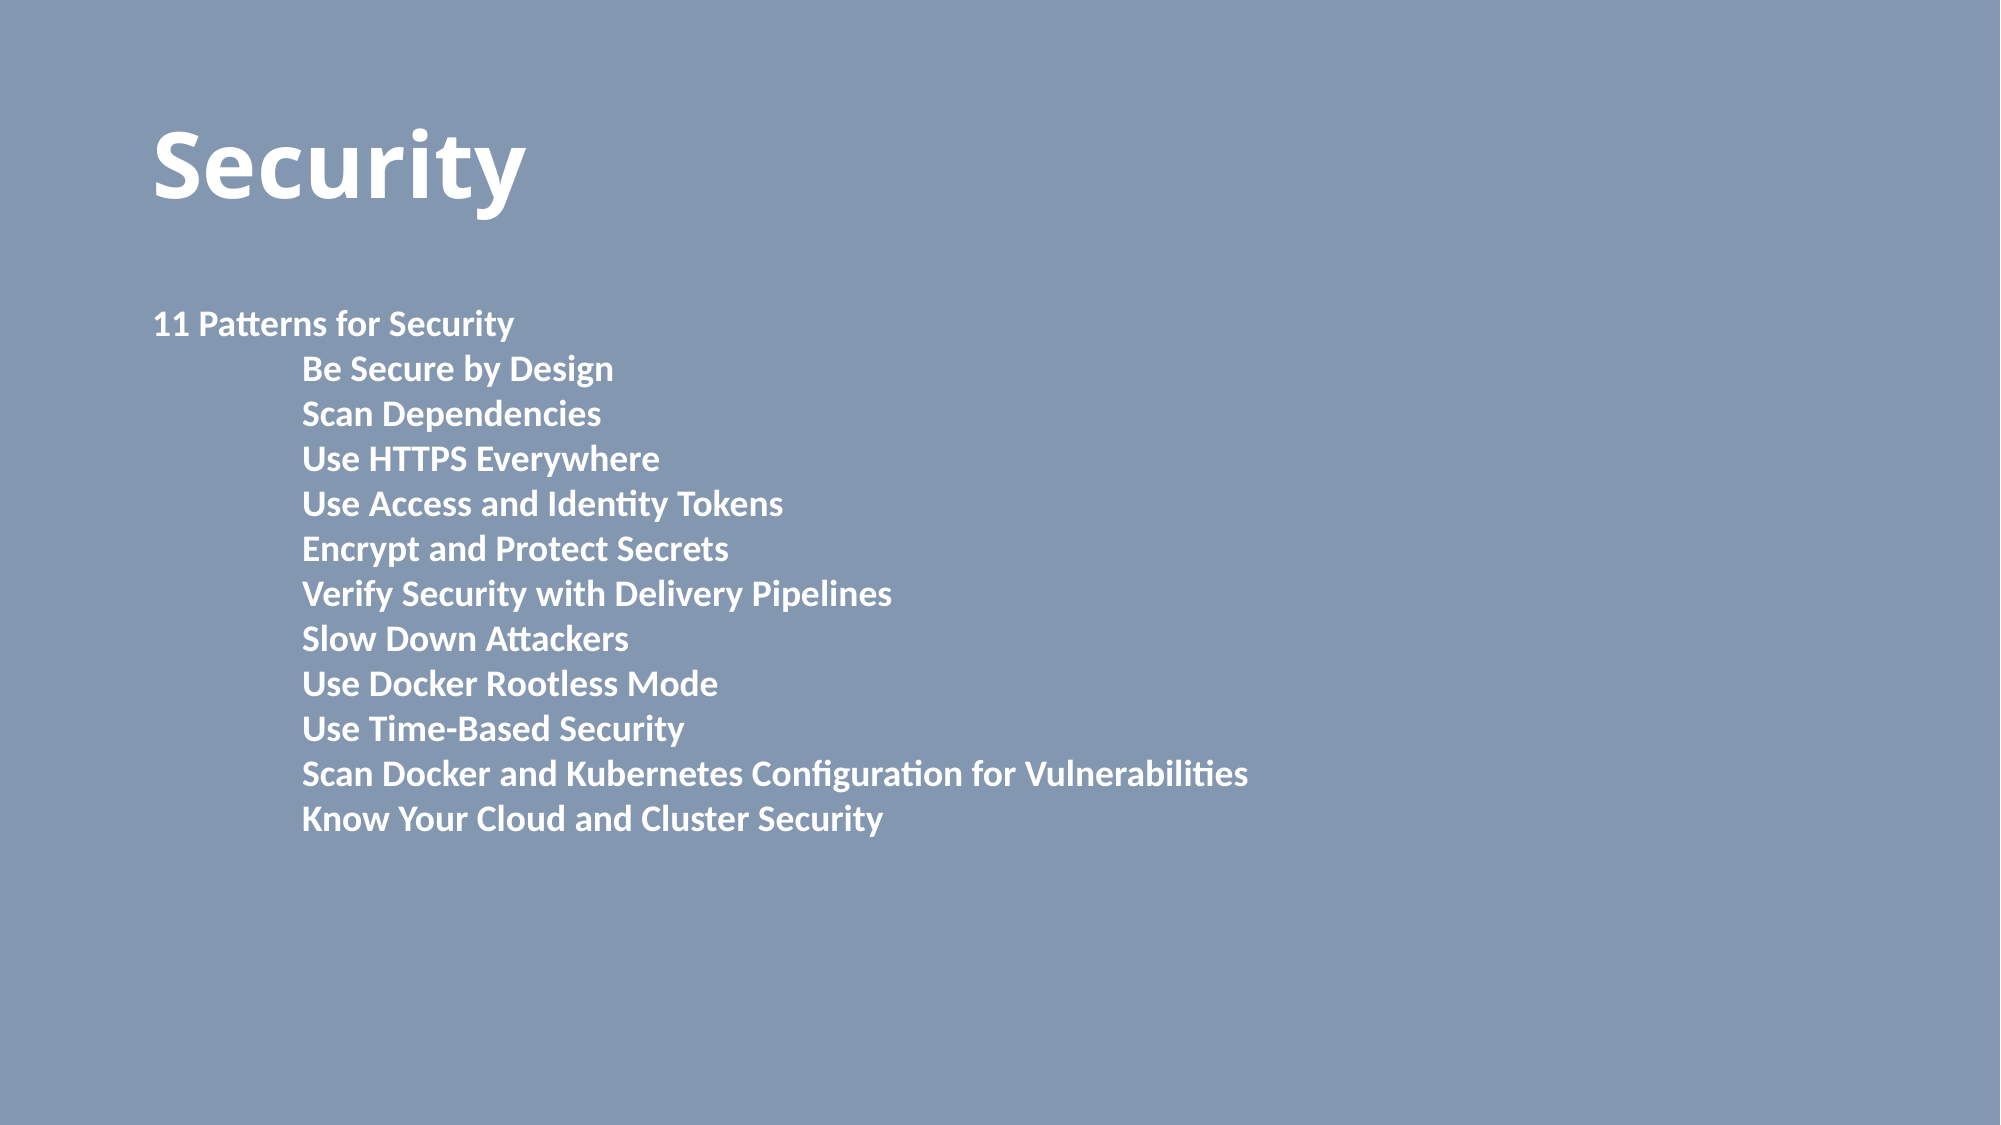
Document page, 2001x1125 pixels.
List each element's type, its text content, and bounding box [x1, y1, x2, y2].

text_box 11 Patterns for Security Be Secure by Design Scan Dependencies Use HTTPS Everywhere Use Access and Identity Tokens Encrypt and Protect Secrets Verify Security with Delivery Pipelines Slow Down Attackers Use Docker Rootless Mode Use Time-Based Security Scan Docker and Kubernetes Configuration for Vulnerabilities Know Your Cloud and Cluster Security [137, 291, 1863, 847]
title Security [137, 59, 1959, 278]
